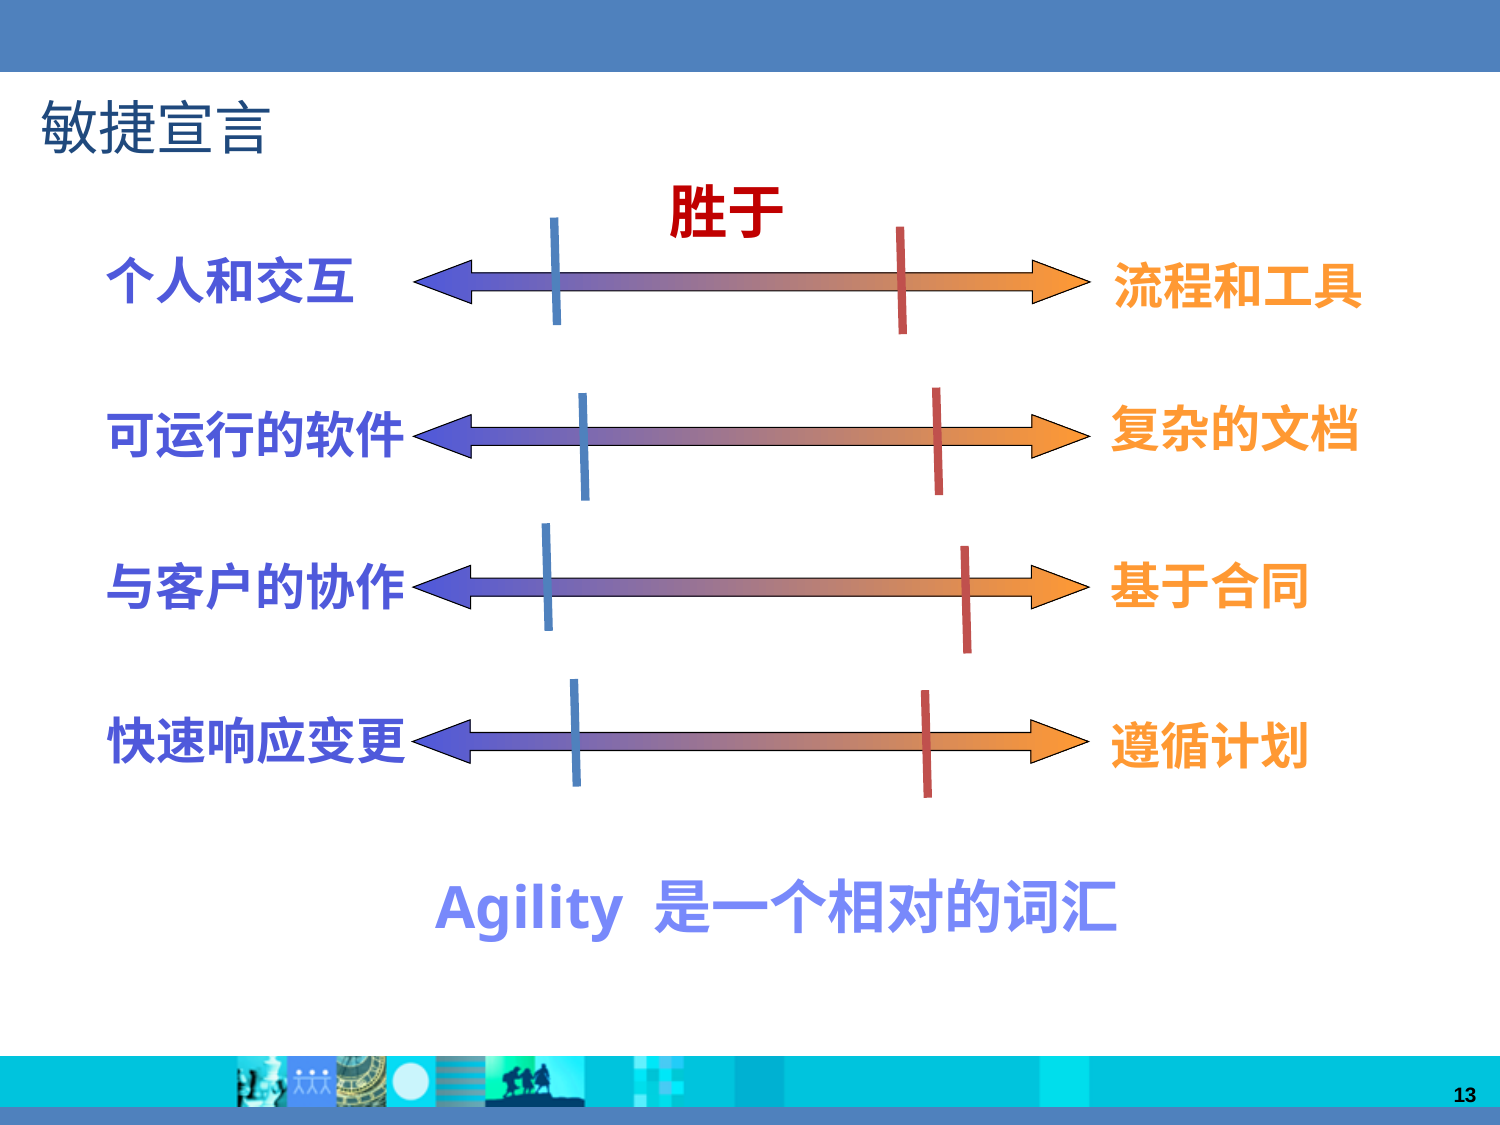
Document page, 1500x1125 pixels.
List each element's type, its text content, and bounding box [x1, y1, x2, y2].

text_box 复杂的文档 [1095, 389, 1376, 465]
text_box [422, 719, 571, 764]
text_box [883, 439, 992, 444]
text_box 基于合同 [1095, 547, 1326, 623]
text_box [521, 731, 630, 735]
text_box 遵循计划 [1095, 707, 1326, 783]
text_box Agility 是一个相对的词汇 [420, 863, 1134, 948]
title 敏捷宣言 [25, 91, 1477, 171]
text_box 可运行的软件 [90, 395, 421, 471]
text_box [931, 719, 1089, 764]
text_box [529, 445, 638, 449]
text_box 胜于 [654, 168, 802, 253]
text_box 快速响应变更 [92, 702, 422, 777]
text_box 个人和交互 [90, 241, 371, 317]
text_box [501, 269, 610, 273]
text_box [970, 565, 1090, 609]
text_box [413, 260, 551, 304]
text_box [872, 742, 981, 746]
slide_number 13 [1366, 1081, 1477, 1107]
text_box [942, 414, 1090, 459]
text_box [911, 598, 1020, 602]
text_box [906, 260, 1091, 304]
text_box [580, 732, 922, 751]
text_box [493, 575, 602, 579]
picture [0, 1056, 1500, 1107]
text_box [421, 565, 543, 609]
text_box [588, 427, 933, 446]
text_box [552, 578, 961, 597]
text_box 与客户的协作 [90, 547, 421, 623]
text_box 流程和工具 [1098, 246, 1379, 322]
text_box [560, 272, 897, 291]
text_box [421, 414, 579, 459]
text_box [847, 278, 956, 283]
